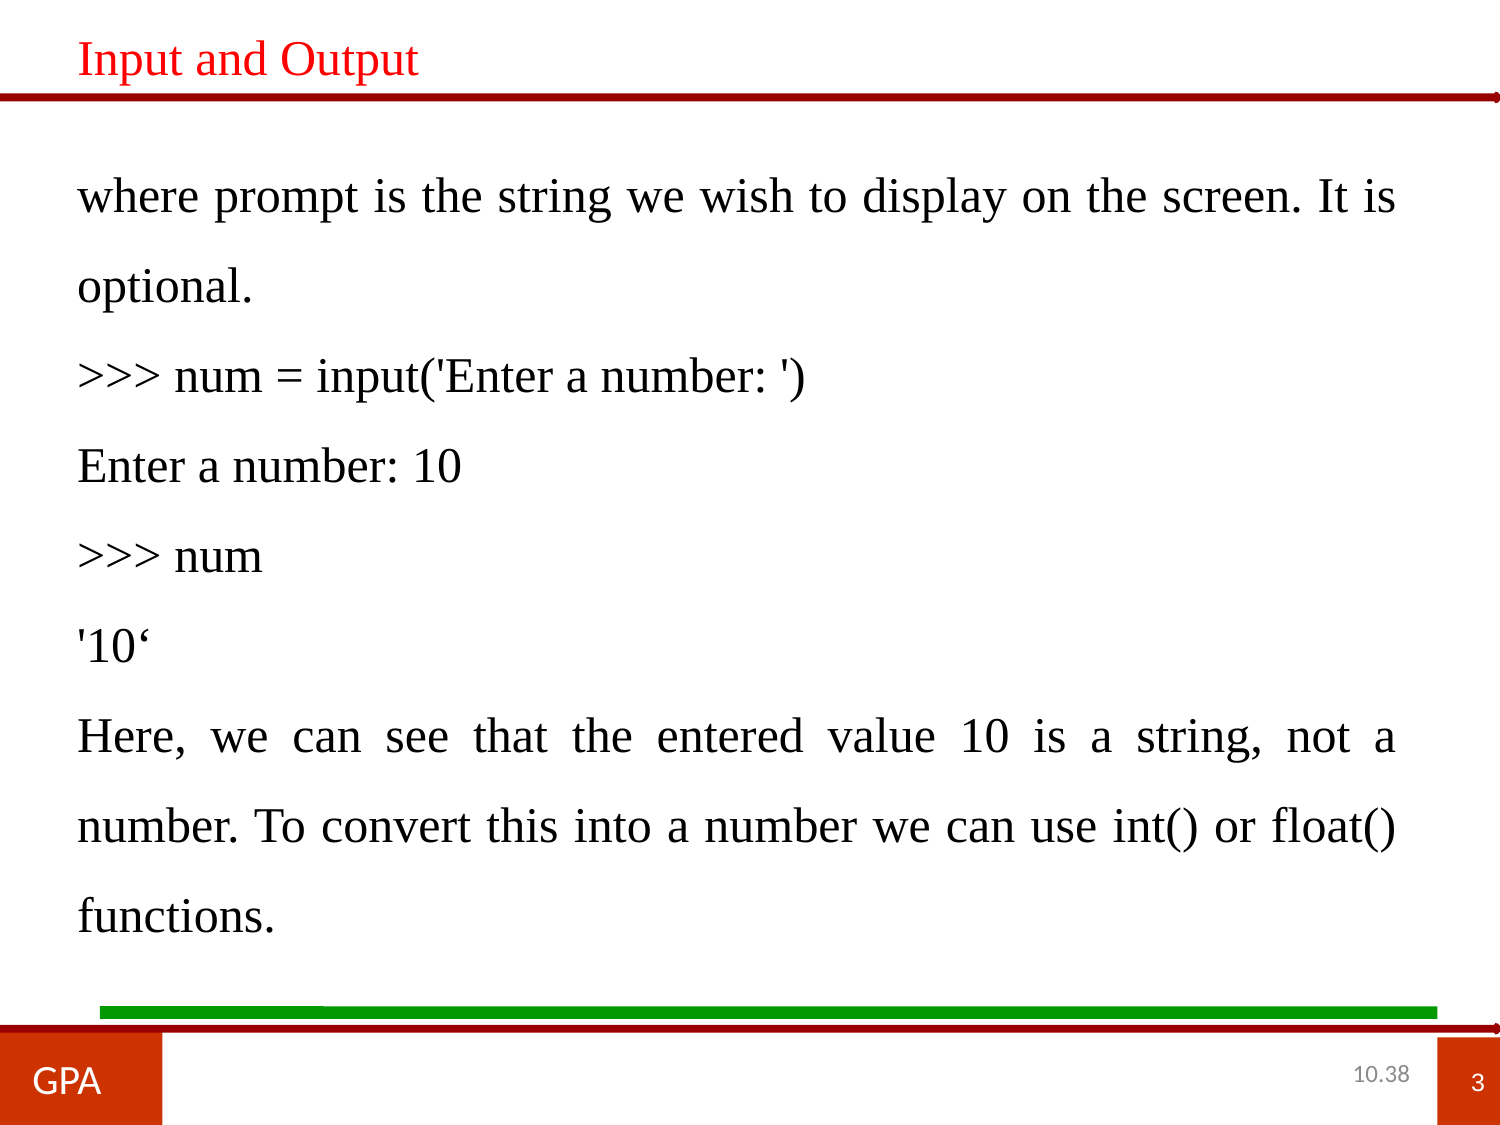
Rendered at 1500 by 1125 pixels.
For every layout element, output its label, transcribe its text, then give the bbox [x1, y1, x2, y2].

text_box [0, 1023, 1500, 1035]
slide_number 10.38 [1074, 1042, 1425, 1103]
text_box GPA [0, 1033, 163, 1125]
text_box [1349, 1050, 1381, 1111]
text_box 3 [1437, 1037, 1500, 1125]
text_box [0, 91, 1500, 104]
text_box Input and Output [62, 17, 538, 93]
text_box where prompt is the string we wish to display on the screen. It is optional. >>> num = input('Enter a number: ') Enter a number: 10 >>> num '10‘ Here, we can see that the entered value 10 is a string, not a number. To convert this into a number we can use int() or float() functions. [62, 125, 1413, 975]
